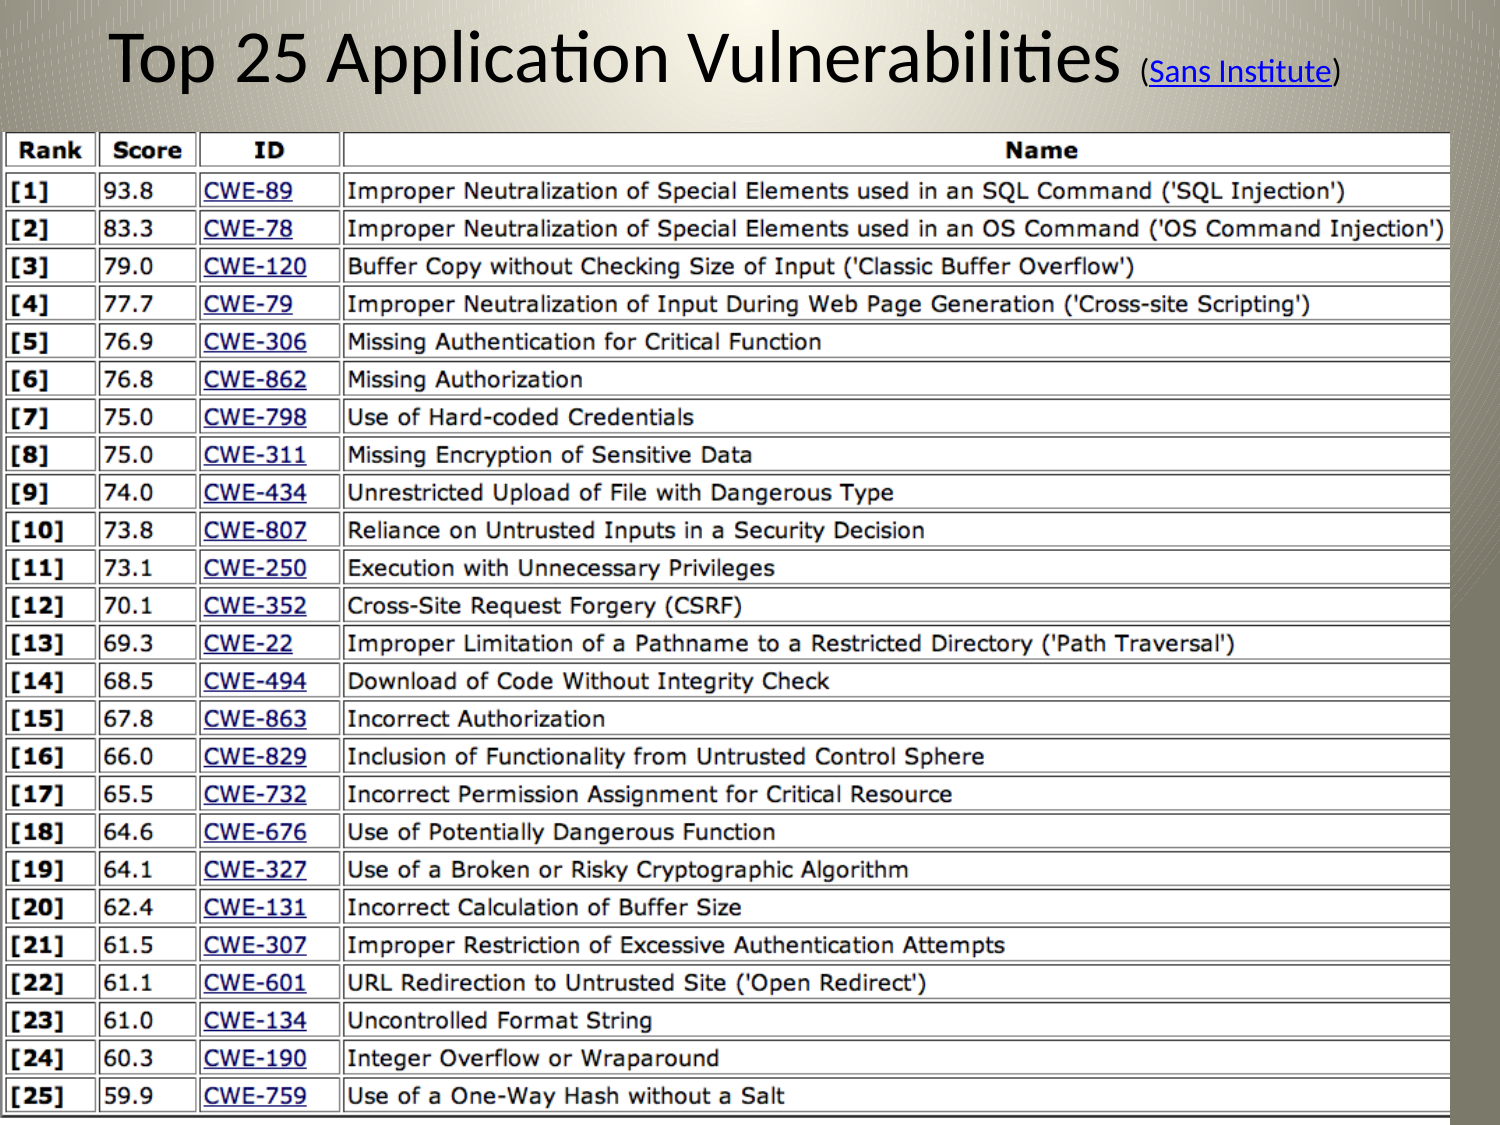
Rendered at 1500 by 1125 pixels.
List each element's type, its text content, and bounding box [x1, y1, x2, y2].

picture [0, 132, 1451, 1125]
title Top 25 Application Vulnerabilities (Sans Institute) [0, 0, 1450, 105]
